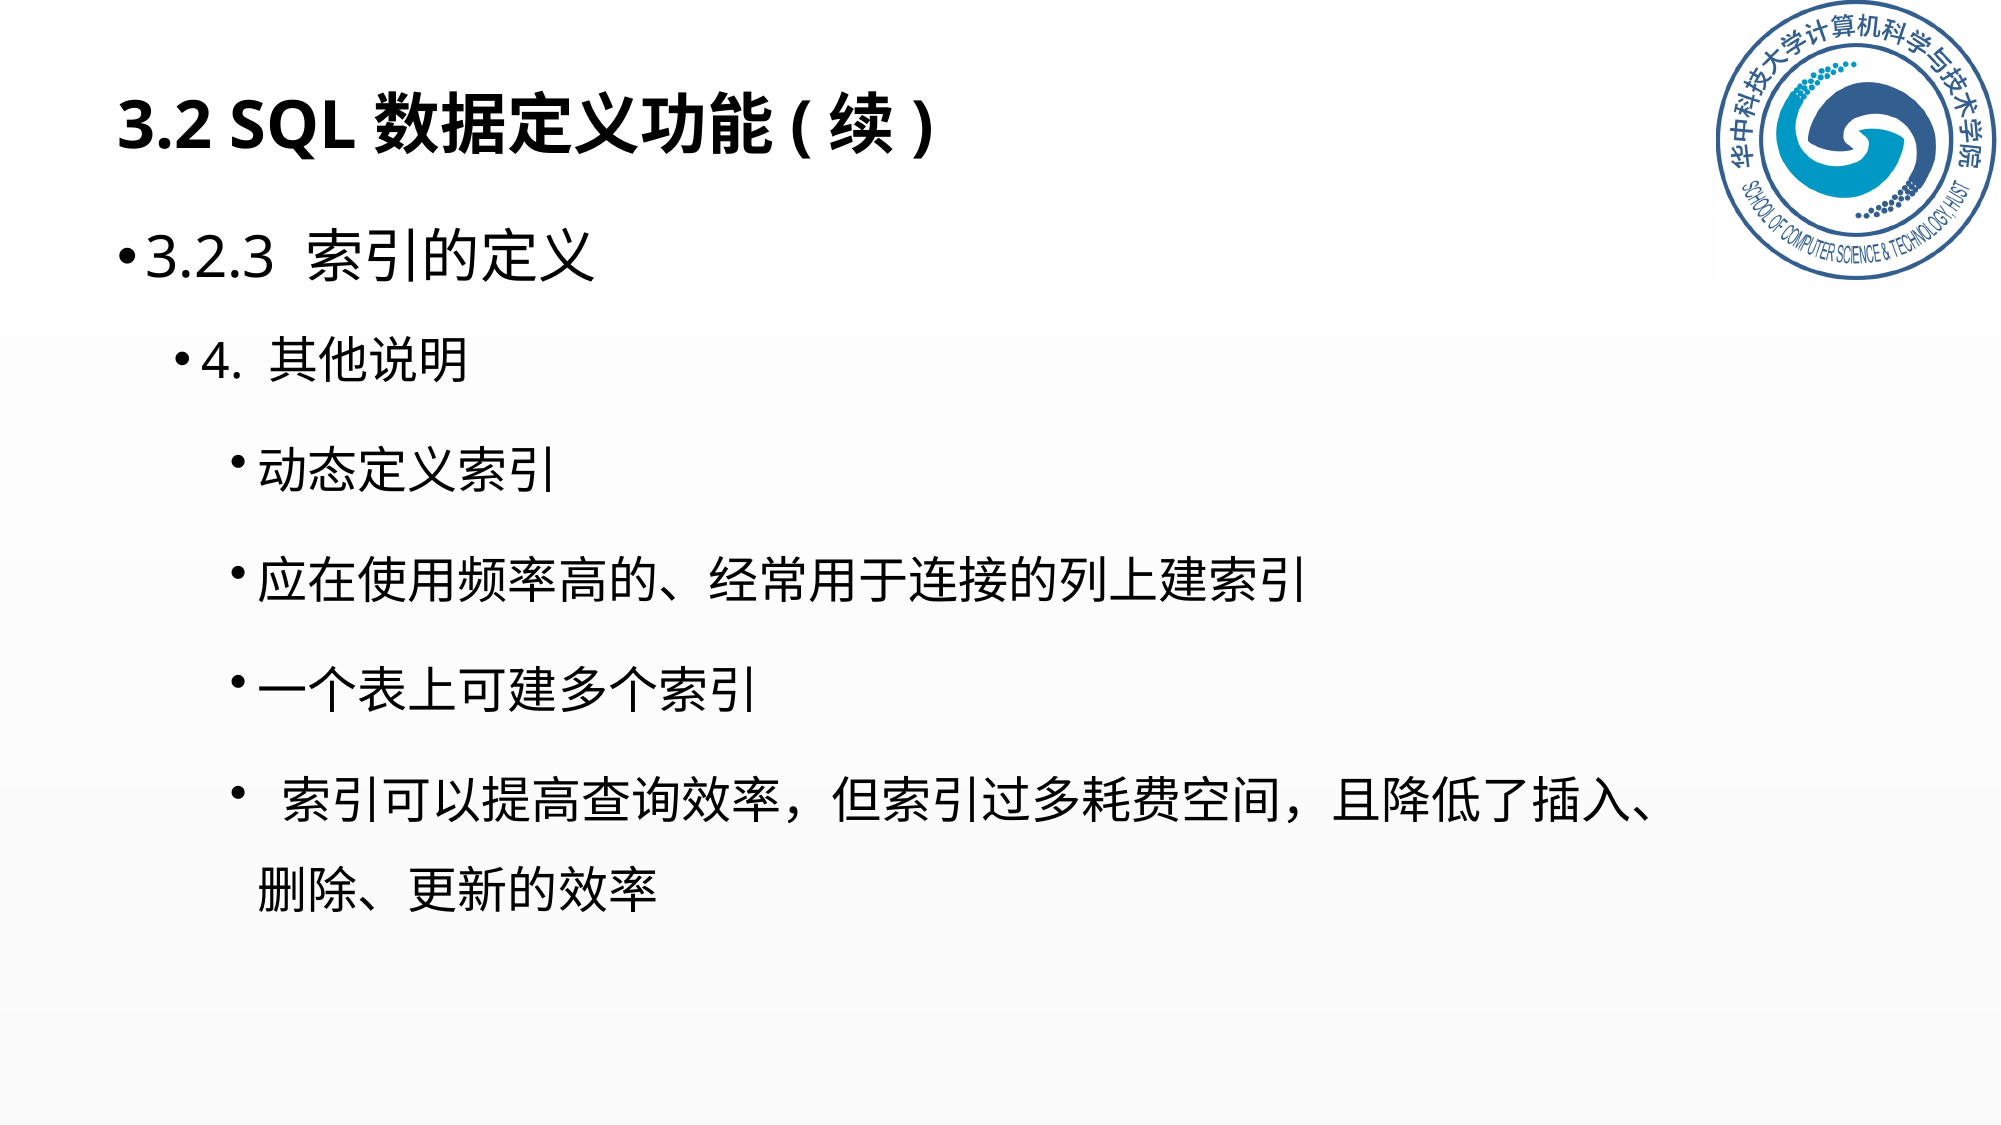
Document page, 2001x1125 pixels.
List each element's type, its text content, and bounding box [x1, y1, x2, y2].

title 3.2 SQL数据定义功能(续) [102, 51, 1378, 202]
list 3.2.3 索引的定义 4. 其他说明 动态定义索引 应在使用频率高的、经常用于连接的列上建索引 一个表上可建多个索引 索引可以提高查询效率，但索引过多耗费空间，且降低了插入、删除、更新的效率 [102, 219, 1650, 1083]
picture [1716, 0, 1999, 280]
